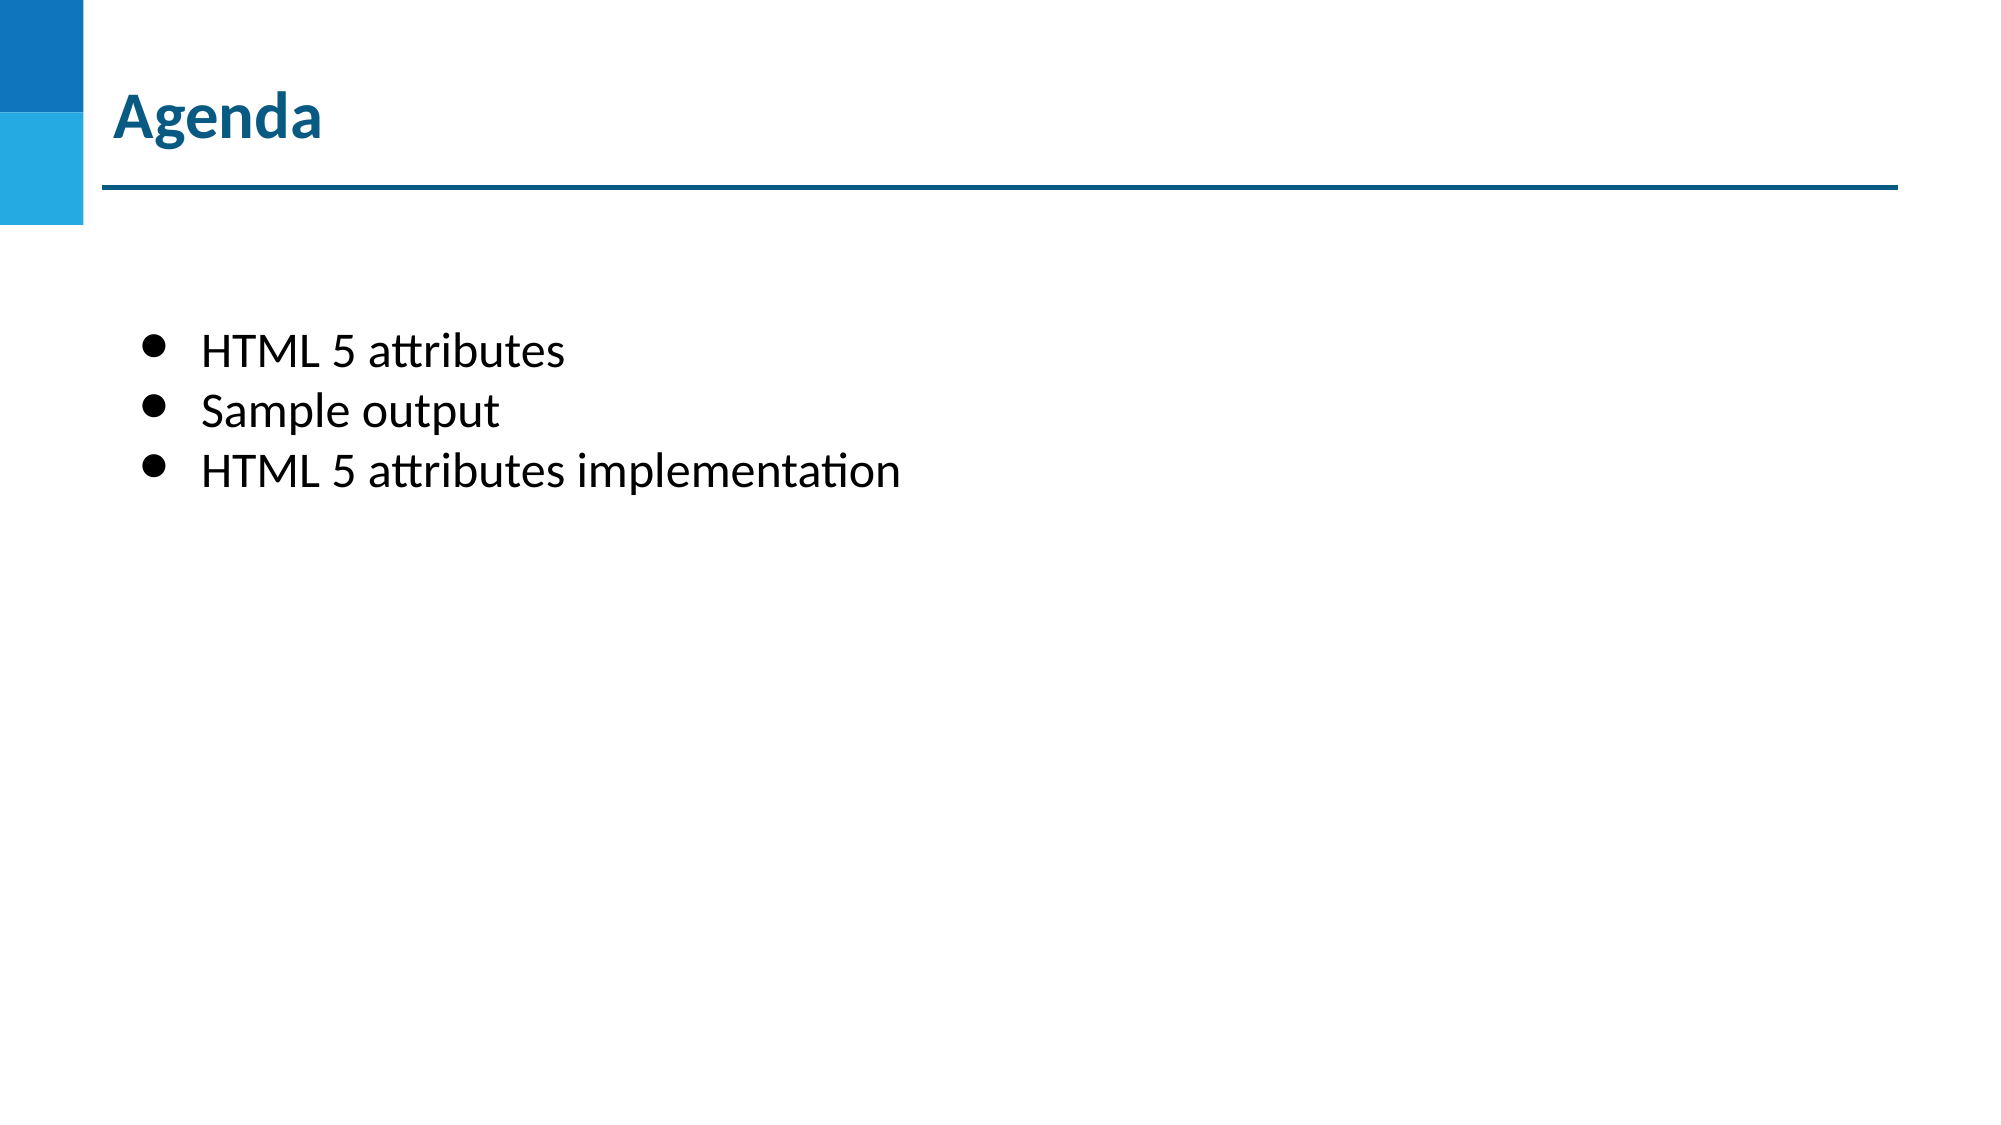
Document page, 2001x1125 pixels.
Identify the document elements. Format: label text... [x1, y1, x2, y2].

text_box HTML 5 attributes Sample output HTML 5 attributes implementation [111, 302, 1747, 513]
text_box Agenda [111, 68, 1907, 155]
